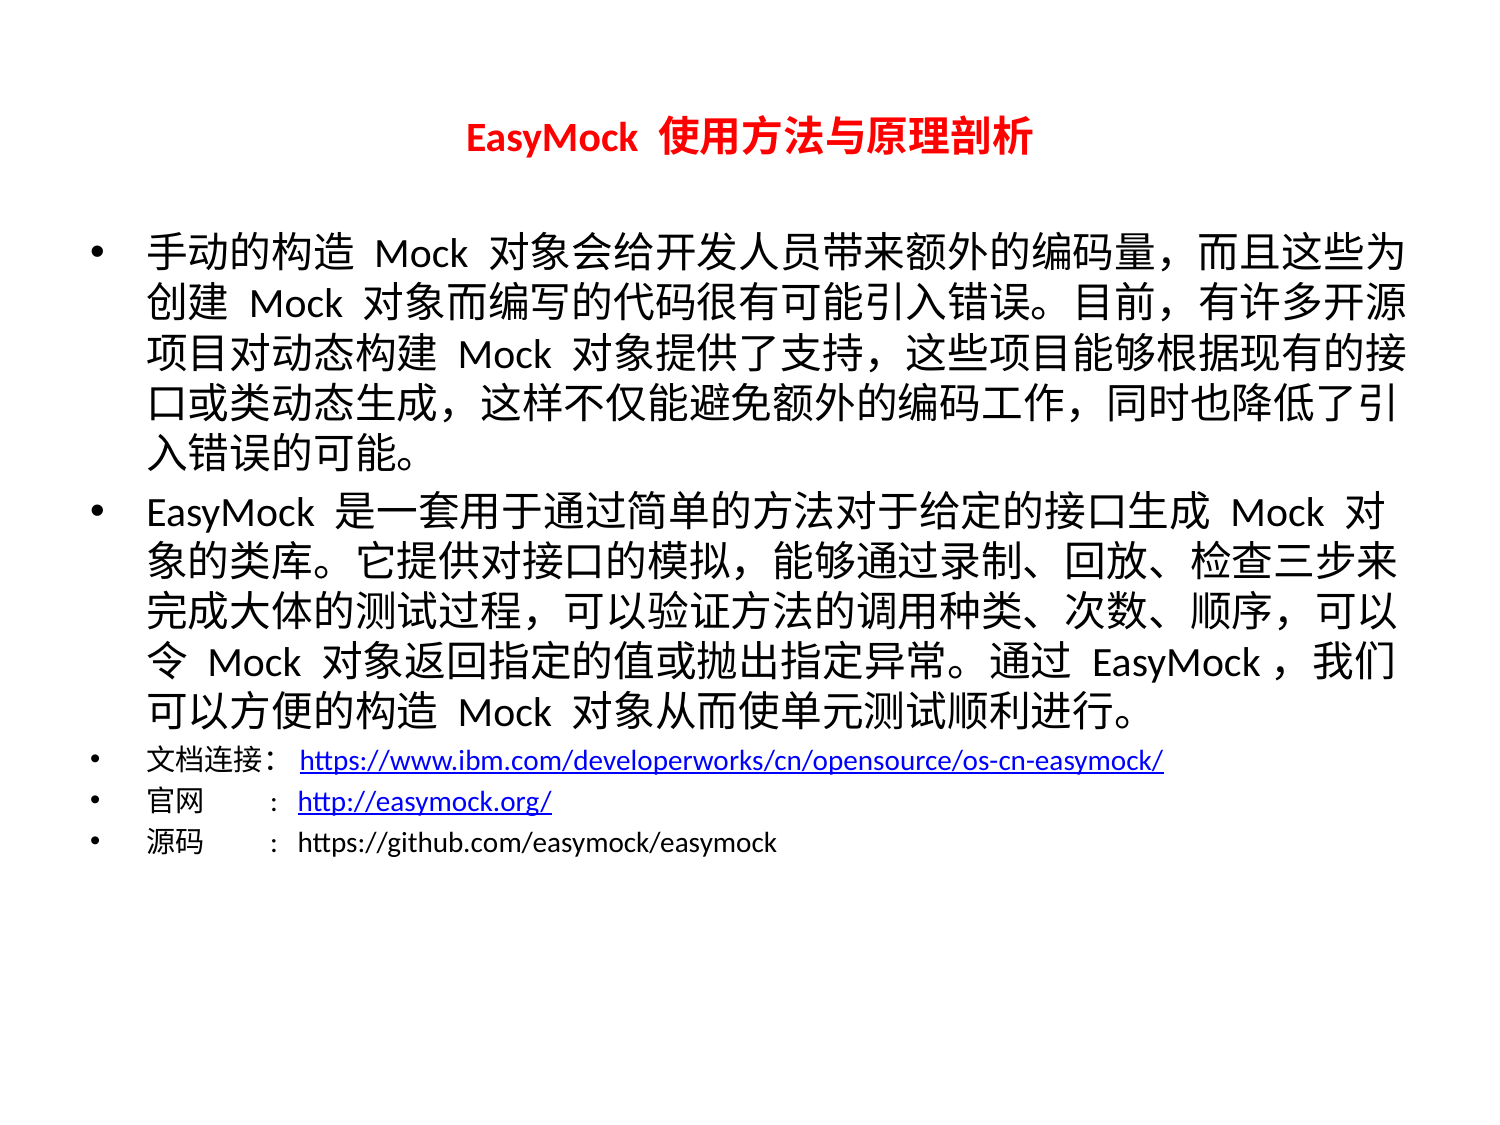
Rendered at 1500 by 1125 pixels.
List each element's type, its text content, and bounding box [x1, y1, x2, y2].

list EasyMock 使用方法与原理剖析 手动的构造 Mock 对象会给开发人员带来额外的编码量，而且这些为创建 Mock 对象而编写的代码很有可能引入错误。目前，有许多开源项目对动态构建 Mock 对象提供了支持，这些项目能够根据现有的接口或类动态生成，这样不仅能避免额外的编码工作，同时也降低了引入错误的可能。 EasyMock 是一套用于通过简单的方法对于给定的接口生成 Mock 对象的类库。它提供对接口的模拟，能够通过录制、回放、检查三步来完成大体的测试过程，可以验证方法的调用种类、次数、顺序，可以令 Mock 对象返回指定的值或抛出指定异常。通过 EasyMock，我们可以方便的构造 Mock 对象从而使单元测试顺利进行。 文档连接：https://www.ibm.com/developerworks/cn/opensource/os-cn-easymock/ 官网 : http://easymock.org/ 源码 : https://github.com/easymock/easymock [75, 101, 1425, 1005]
